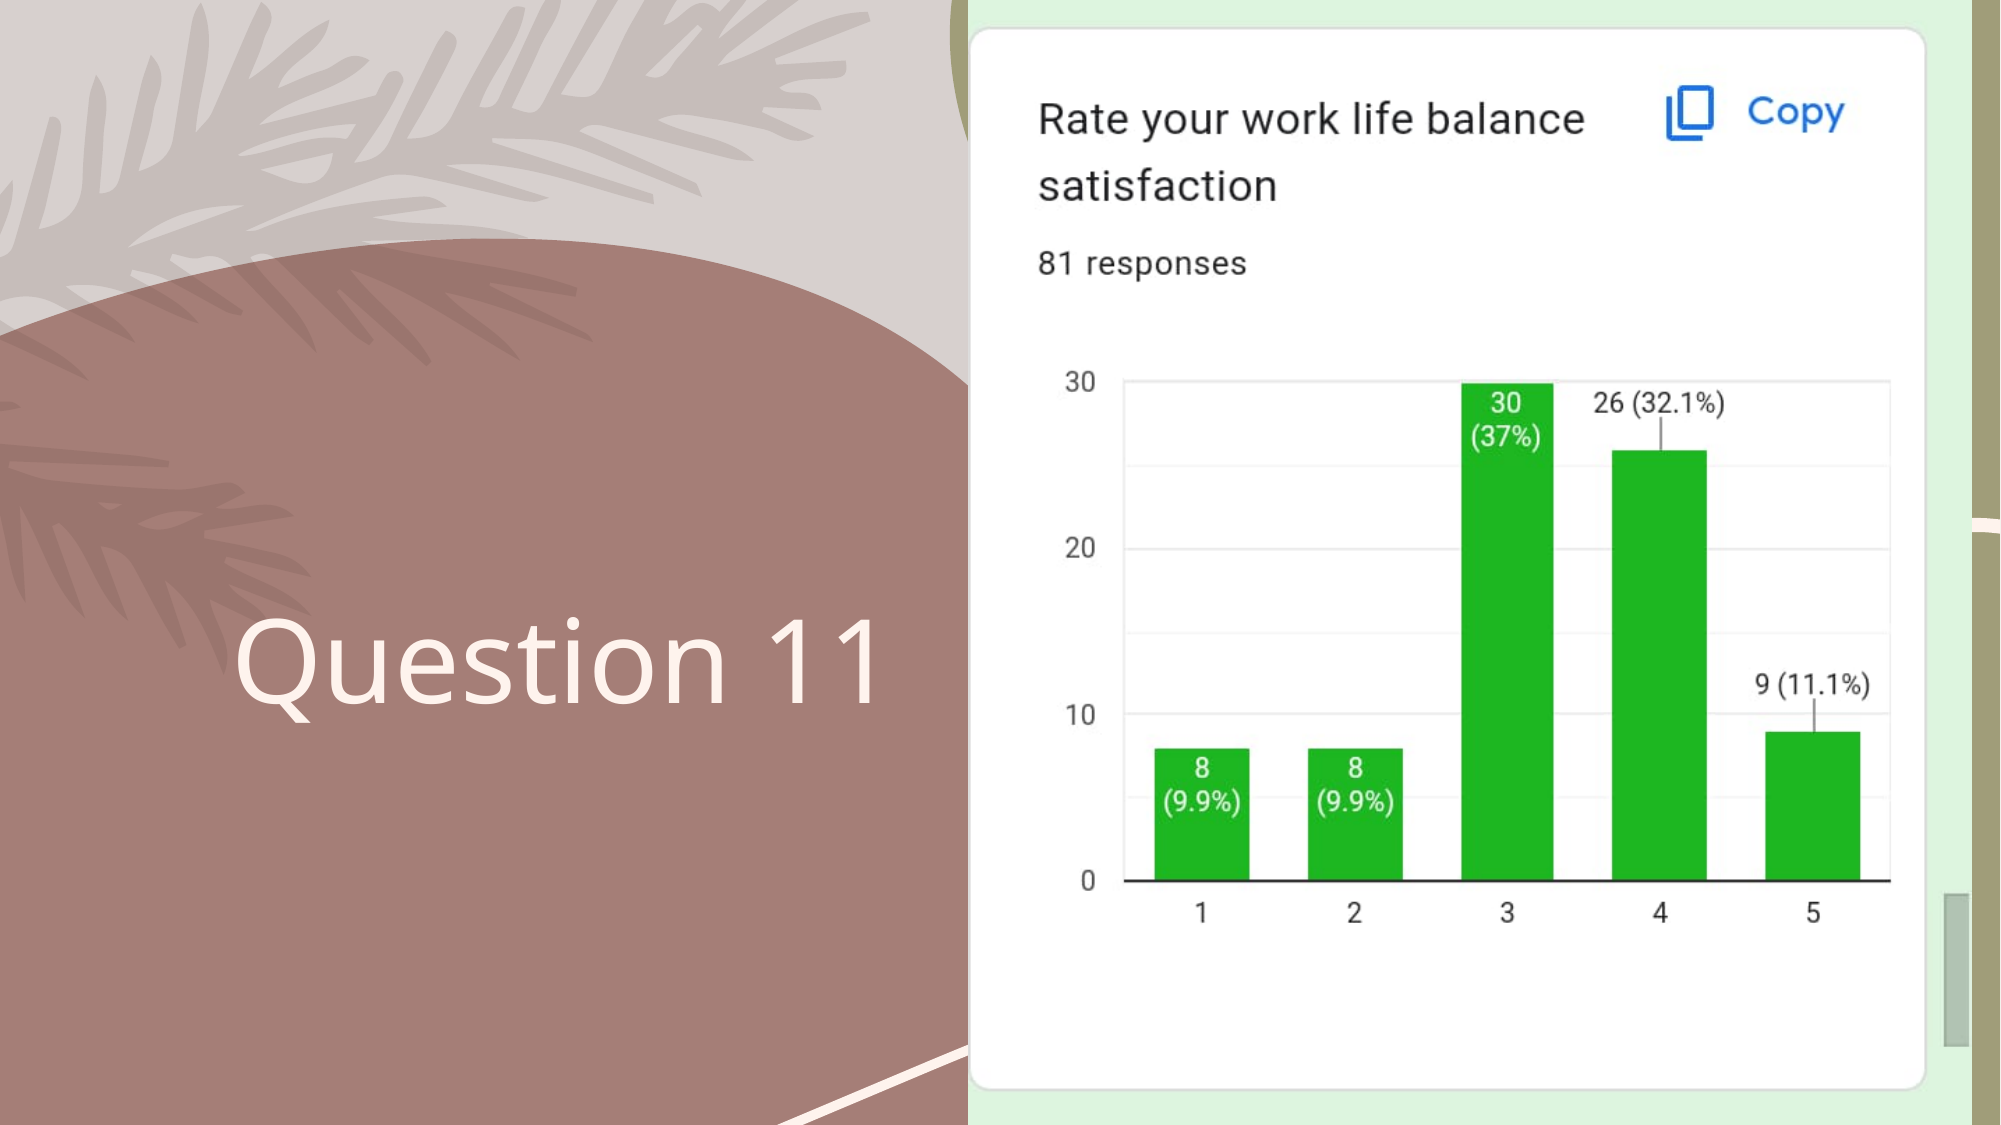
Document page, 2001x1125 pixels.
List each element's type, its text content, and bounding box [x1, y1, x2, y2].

title Question 11 [0, 445, 968, 737]
picture [968, 0, 1972, 1125]
